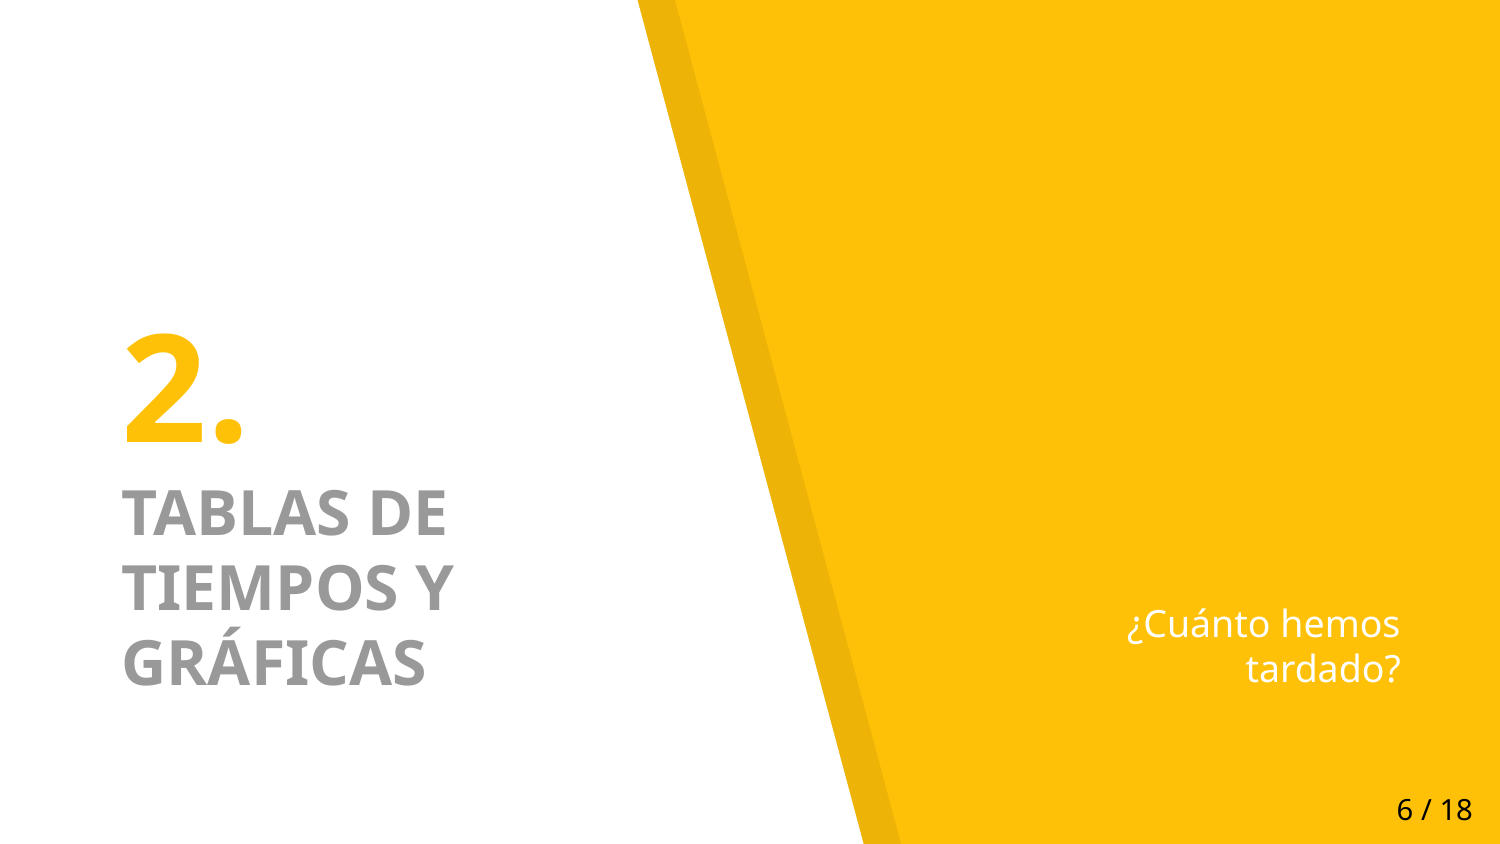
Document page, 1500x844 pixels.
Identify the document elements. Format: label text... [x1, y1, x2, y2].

title 2. TABLAS DE TIEMPOS Y GRÁFICAS [106, 222, 685, 713]
slide_number ‹#› / 18 [1381, 779, 1494, 844]
subtitle ¿Cuánto hemos tardado? [1103, 535, 1416, 705]
